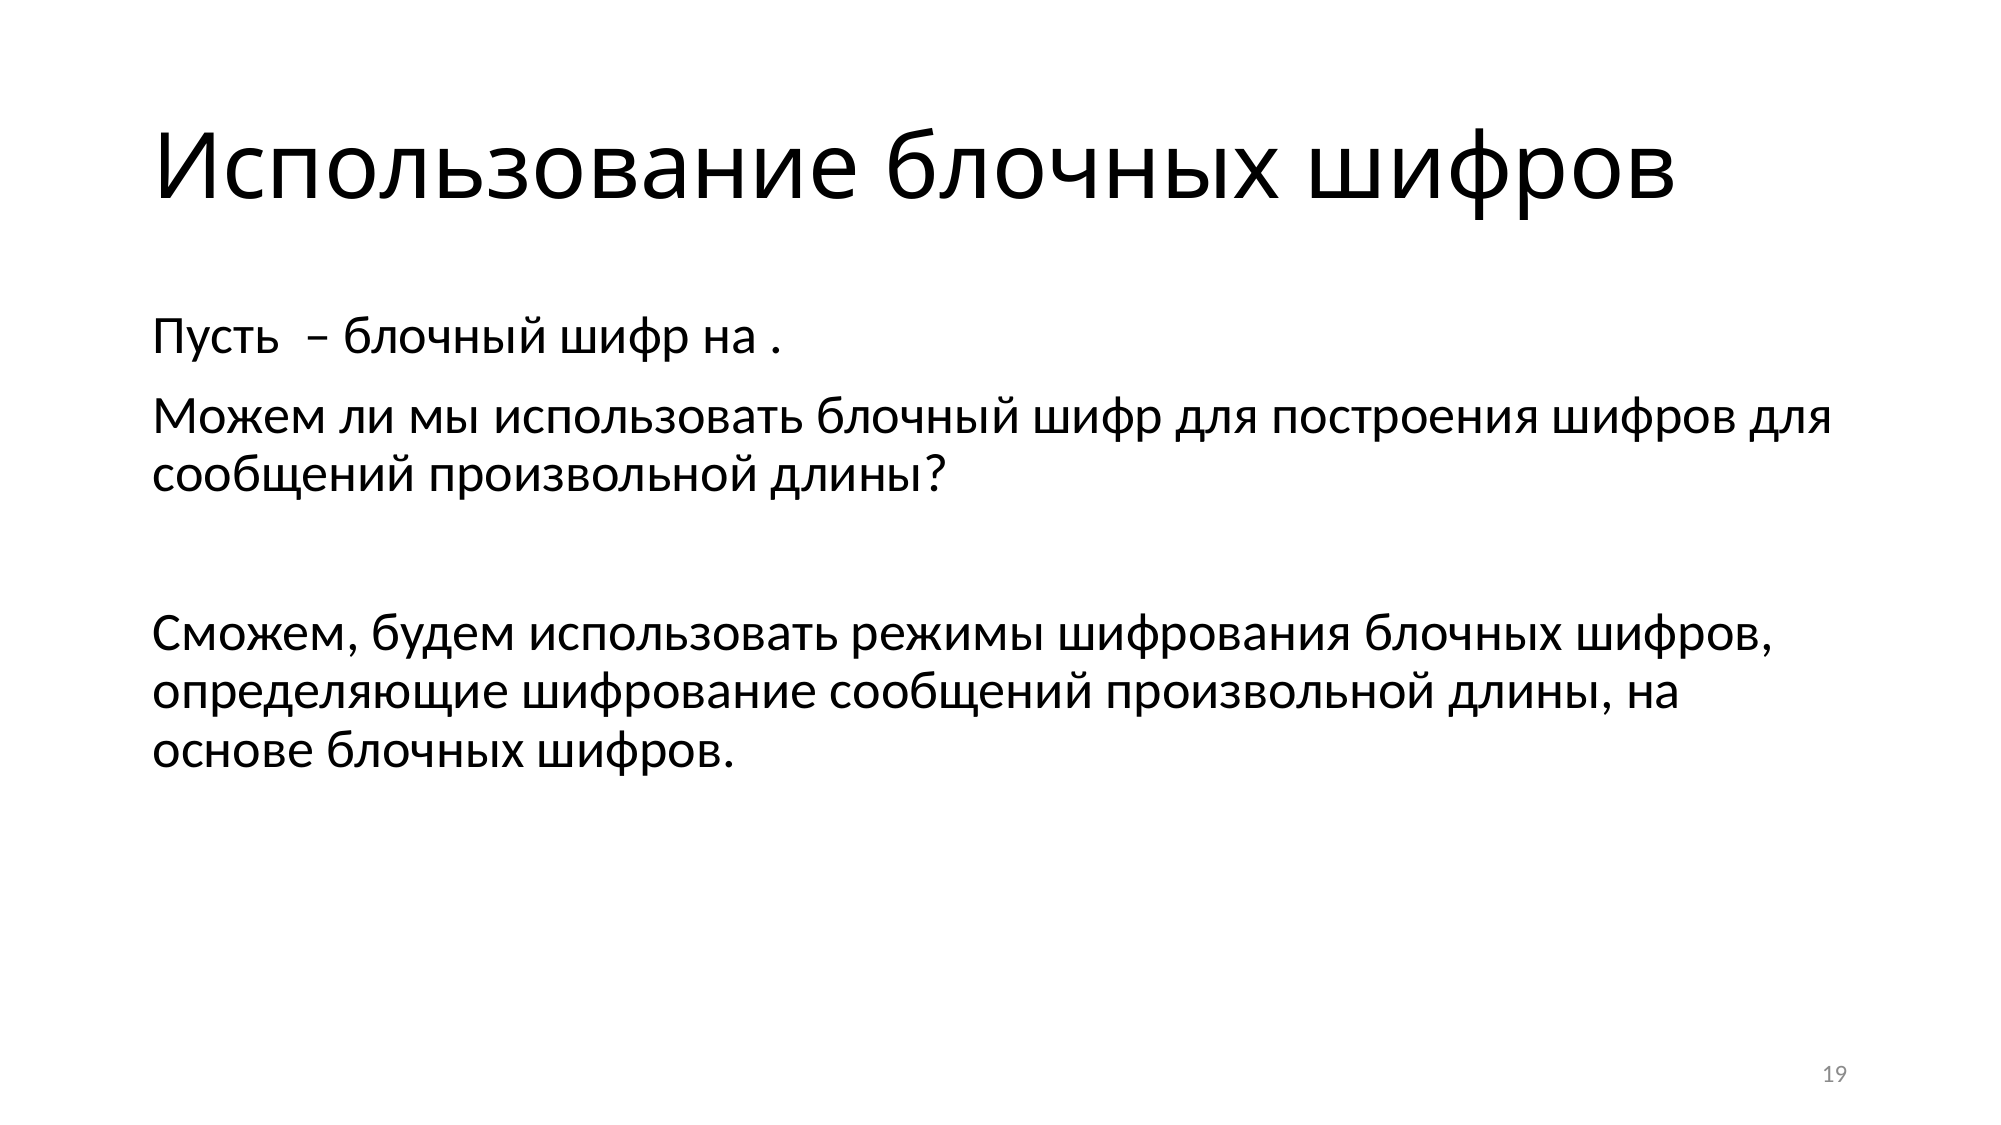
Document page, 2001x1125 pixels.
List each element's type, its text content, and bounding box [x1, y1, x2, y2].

title Использование блочных шифров [137, 59, 1863, 278]
slide_number 19 [1412, 1042, 1863, 1103]
